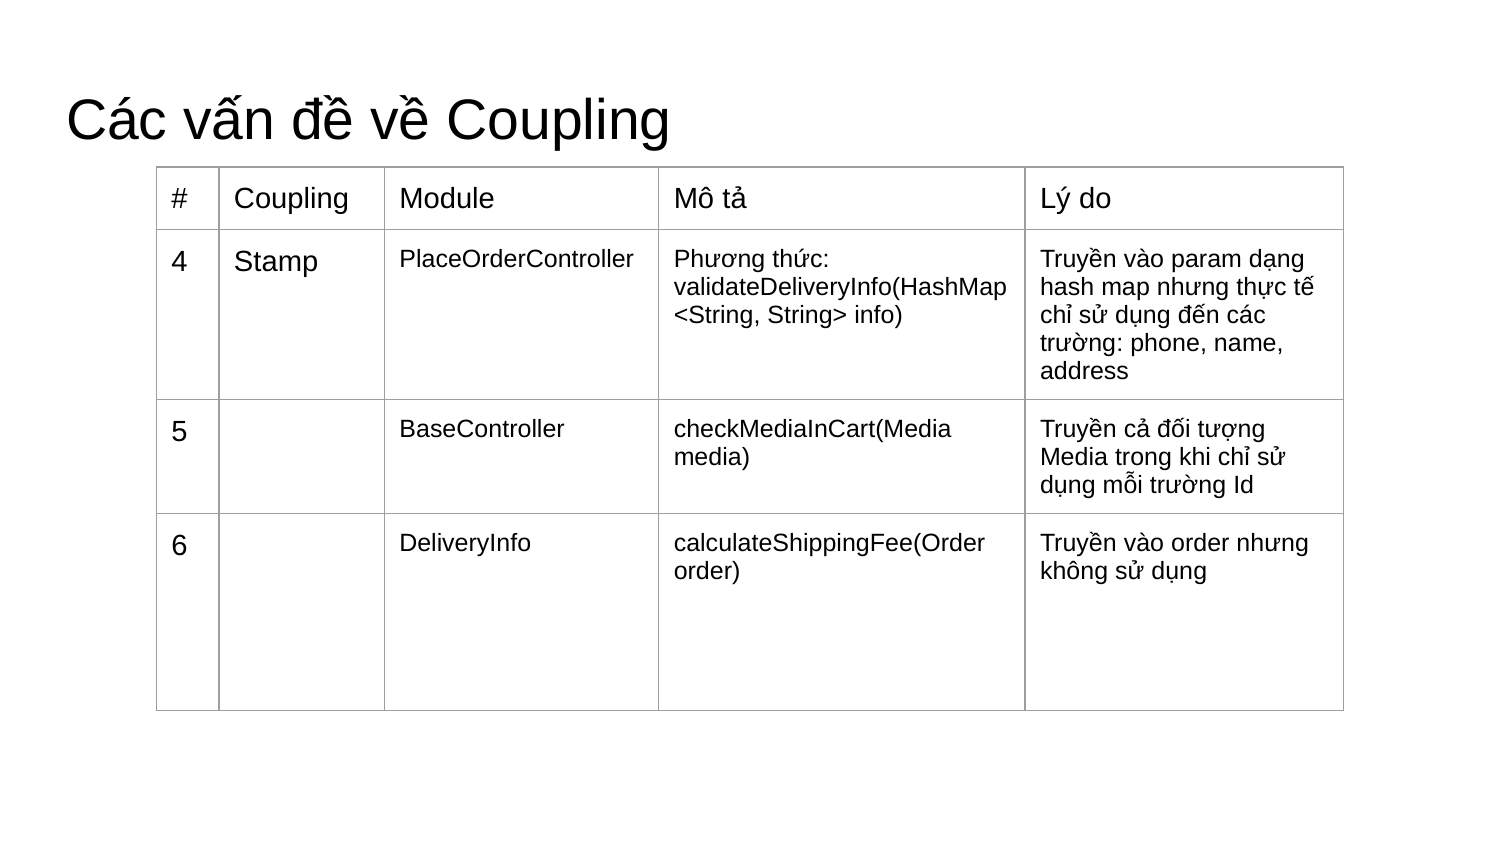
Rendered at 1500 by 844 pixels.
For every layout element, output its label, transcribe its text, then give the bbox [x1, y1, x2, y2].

table_cell [220, 514, 384, 710]
table_header Coupling [220, 168, 384, 229]
table_cell checkMediaInCart(Media media) [659, 400, 1024, 513]
table_header Module [385, 168, 658, 229]
table_cell calculateShippingFee(Order order) [659, 514, 1024, 710]
table_cell BaseController [385, 400, 658, 513]
table_cell Truyền vào param dạng hash map nhưng thực tế chỉ sử dụng đến các trường: phone, name, address [1026, 230, 1343, 399]
table_cell Truyền cả đối tượng Media trong khi chỉ sử dụng mỗi trường Id [1026, 400, 1343, 513]
title Các vấn đề về Coupling [51, 72, 1449, 167]
table_cell Truyền vào order nhưng không sử dụng [1026, 514, 1343, 710]
table_header Lý do [1026, 168, 1343, 229]
table_header # [157, 168, 218, 229]
table_cell Phương thức: validateDeliveryInfo(HashMap<String, String> info) [659, 230, 1024, 399]
table_cell DeliveryInfo [385, 514, 658, 710]
table_header Mô tả [659, 168, 1024, 229]
table_cell 5 [157, 400, 218, 513]
table_cell PlaceOrderController [385, 230, 658, 399]
table_cell [220, 400, 384, 513]
table_cell Stamp [220, 230, 384, 399]
table_cell 4 [157, 230, 218, 399]
table_cell 6 [157, 514, 218, 710]
